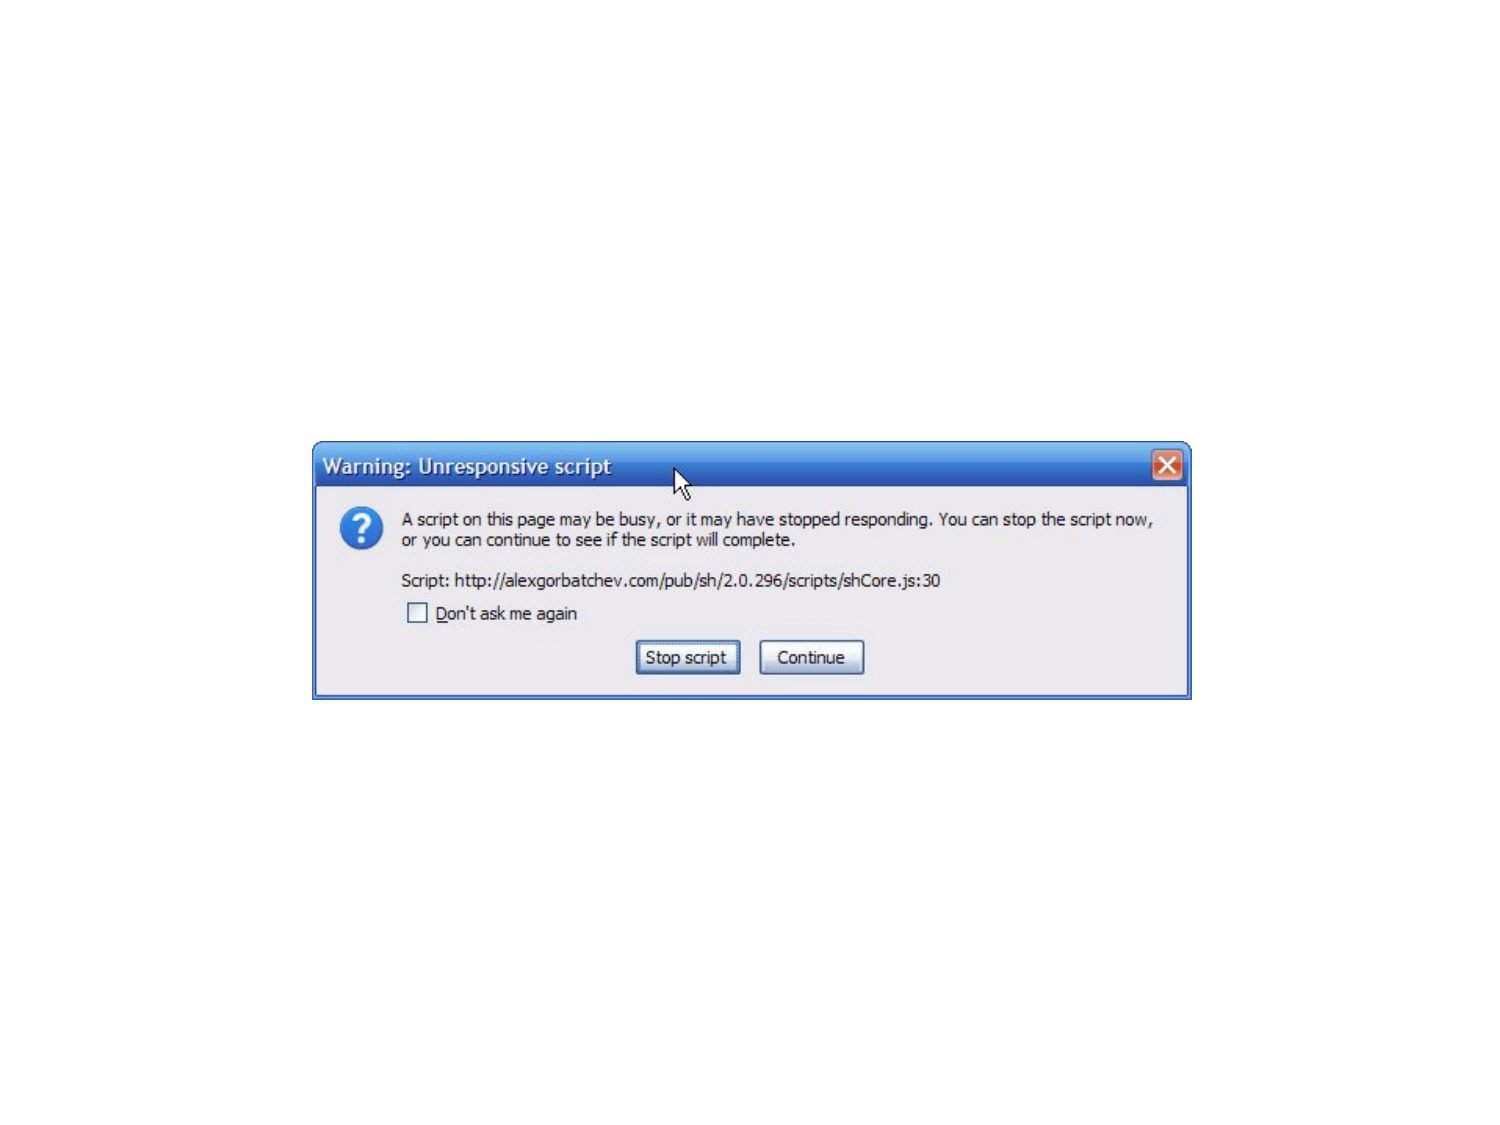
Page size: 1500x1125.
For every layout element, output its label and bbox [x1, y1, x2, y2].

picture [312, 441, 1192, 700]
